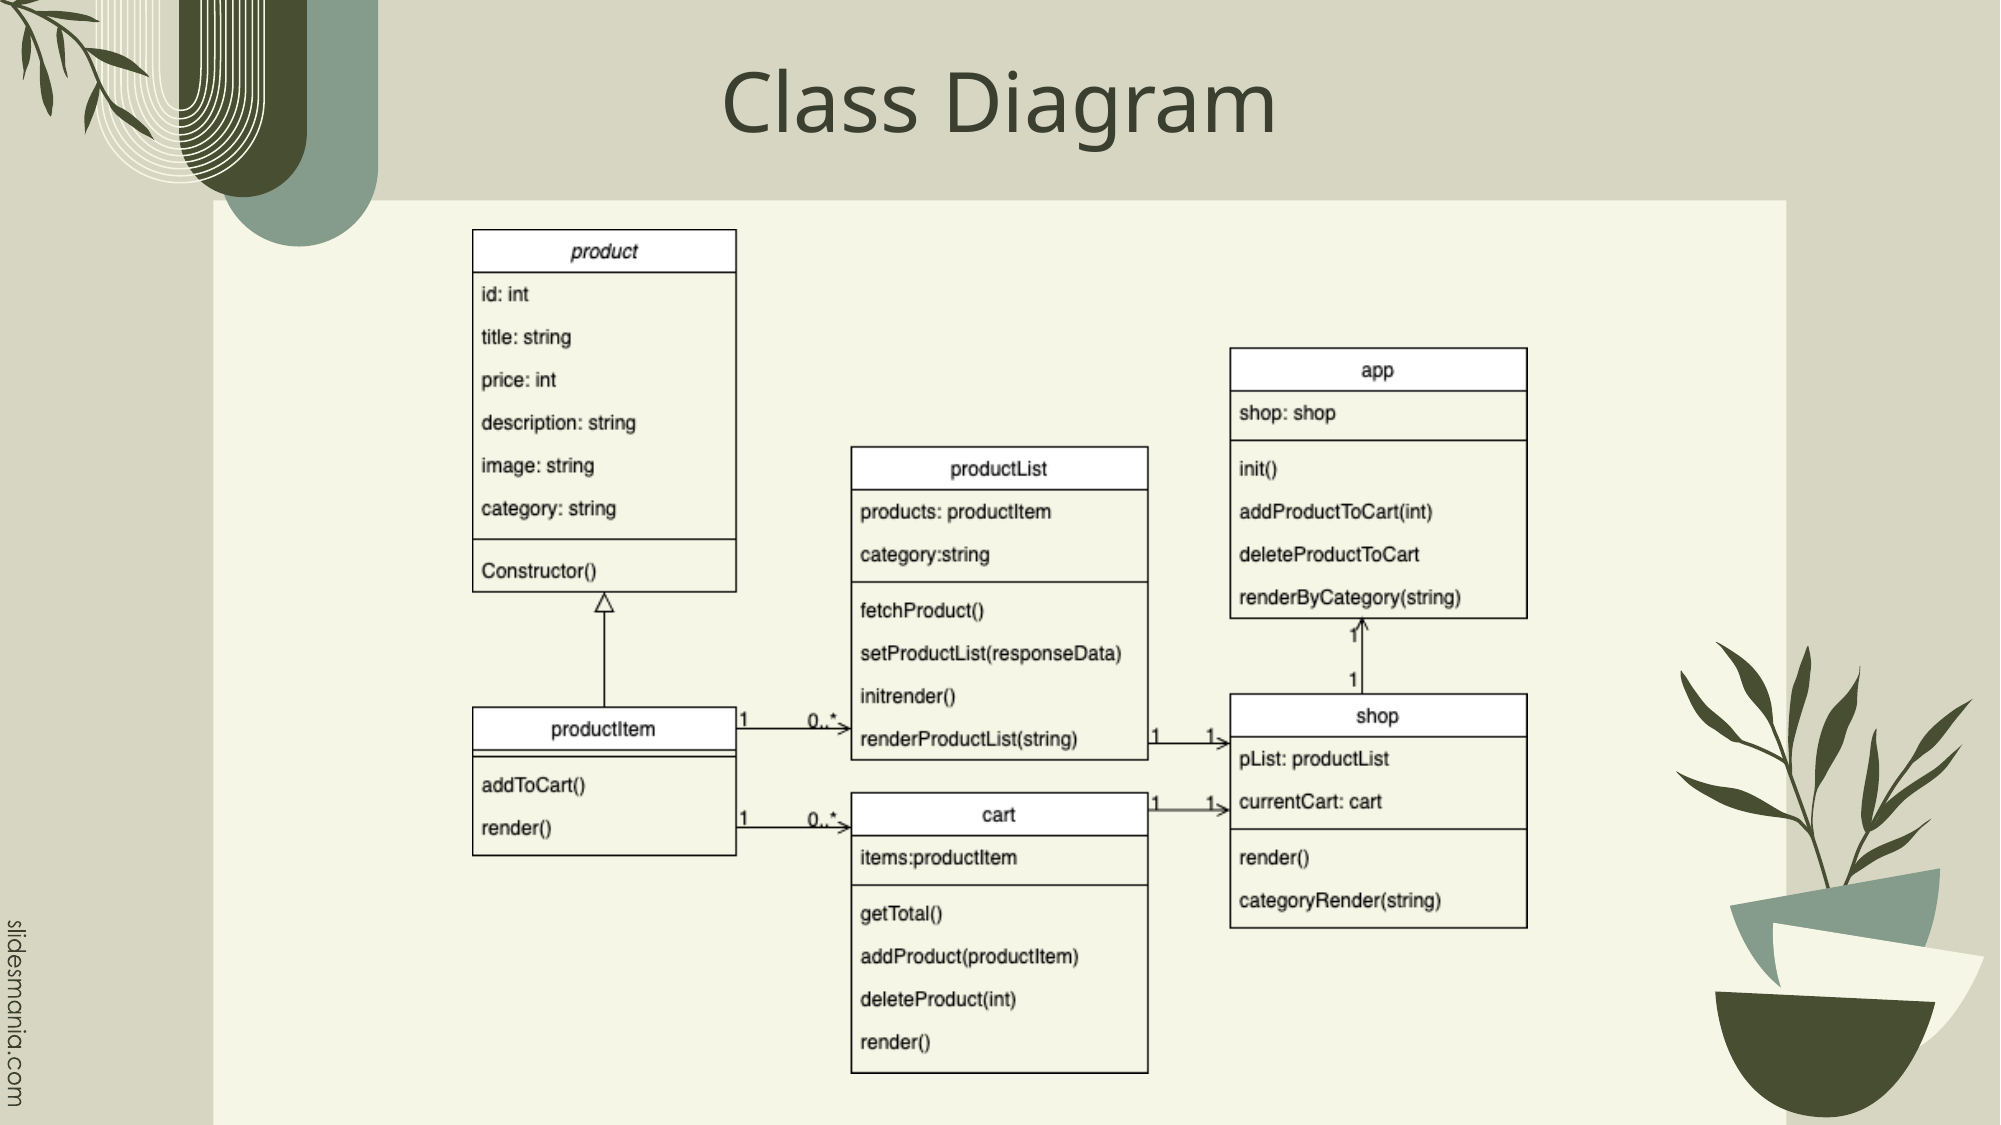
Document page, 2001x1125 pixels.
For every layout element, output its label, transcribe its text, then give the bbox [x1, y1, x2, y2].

picture [472, 229, 1528, 1074]
title Class Diagram [213, 36, 1787, 162]
